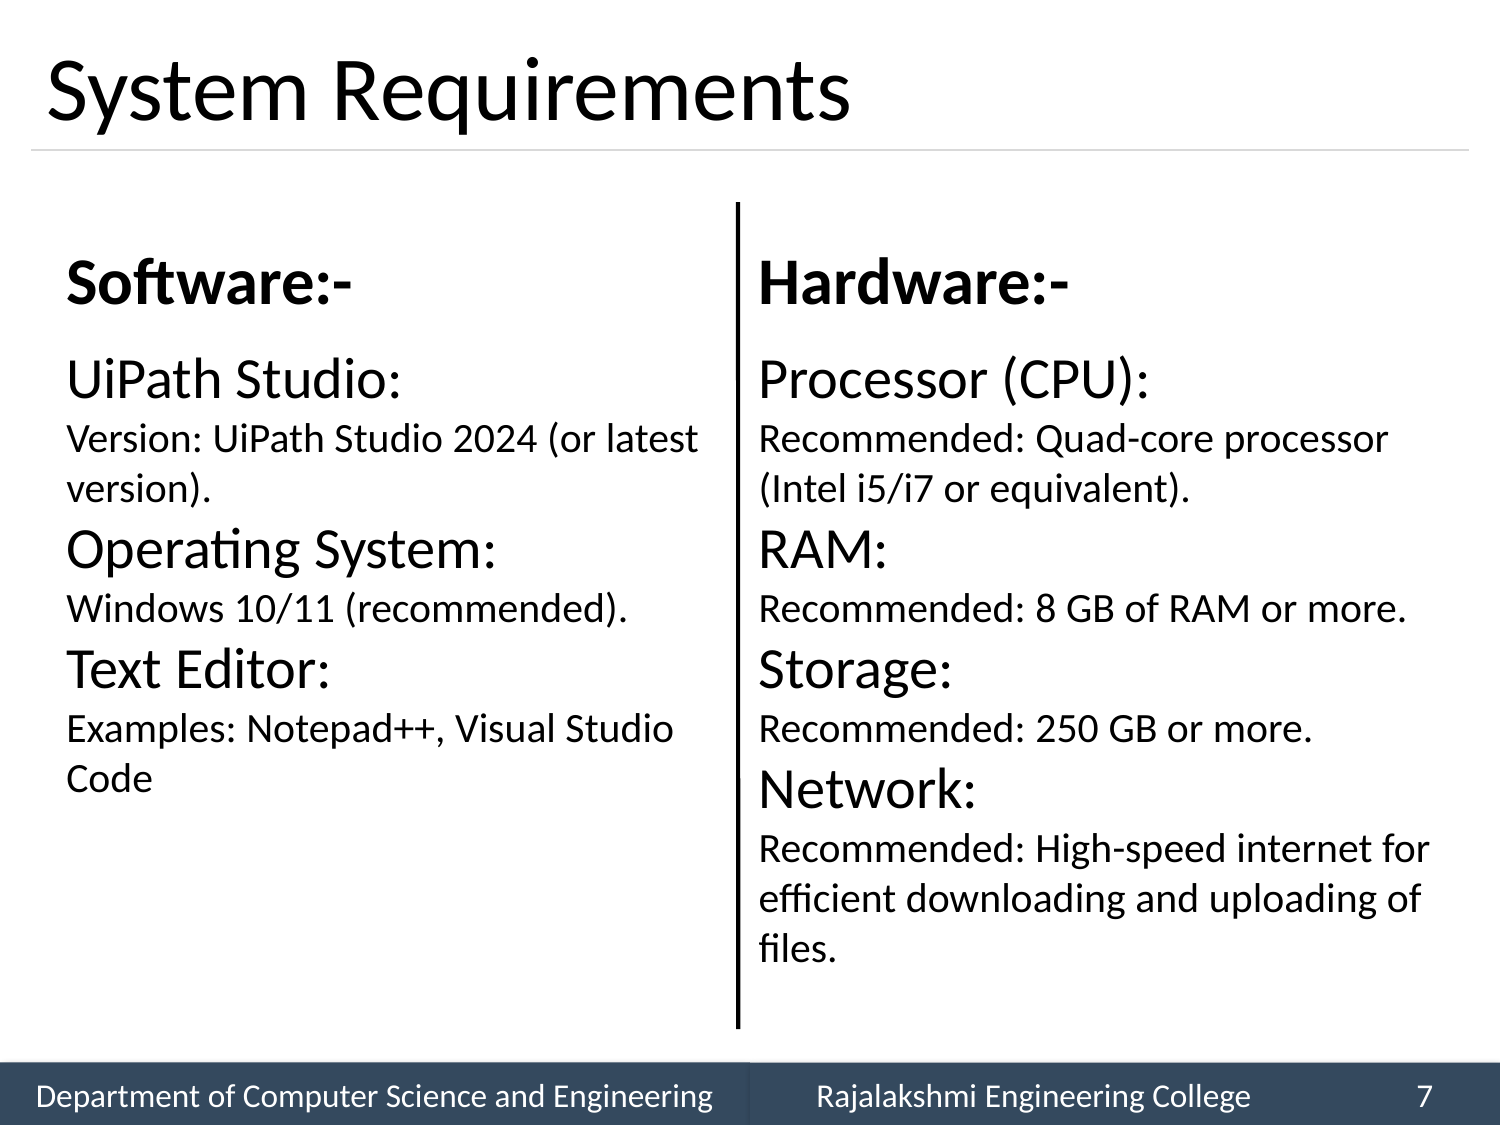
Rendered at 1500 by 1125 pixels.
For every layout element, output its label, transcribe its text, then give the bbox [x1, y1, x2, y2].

title System Requirements [31, 17, 1469, 150]
text_box Software:- UiPath Studio: Version: UiPath Studio 2024 (or latest version). Operating System: Windows 10/11 (recommended). Text Editor: Examples: Notepad++, Visual Studio Code [51, 230, 733, 902]
text_box Hardware:- Processor (CPU): Recommended: Quad-core processor (Intel i5/i7 or equivalent). RAM: Recommended: 8 GB of RAM or more. Storage: Recommended: 250 GB or more. Network: Recommended: High-speed internet for efficient downloading and uploading of files. [743, 230, 1494, 978]
